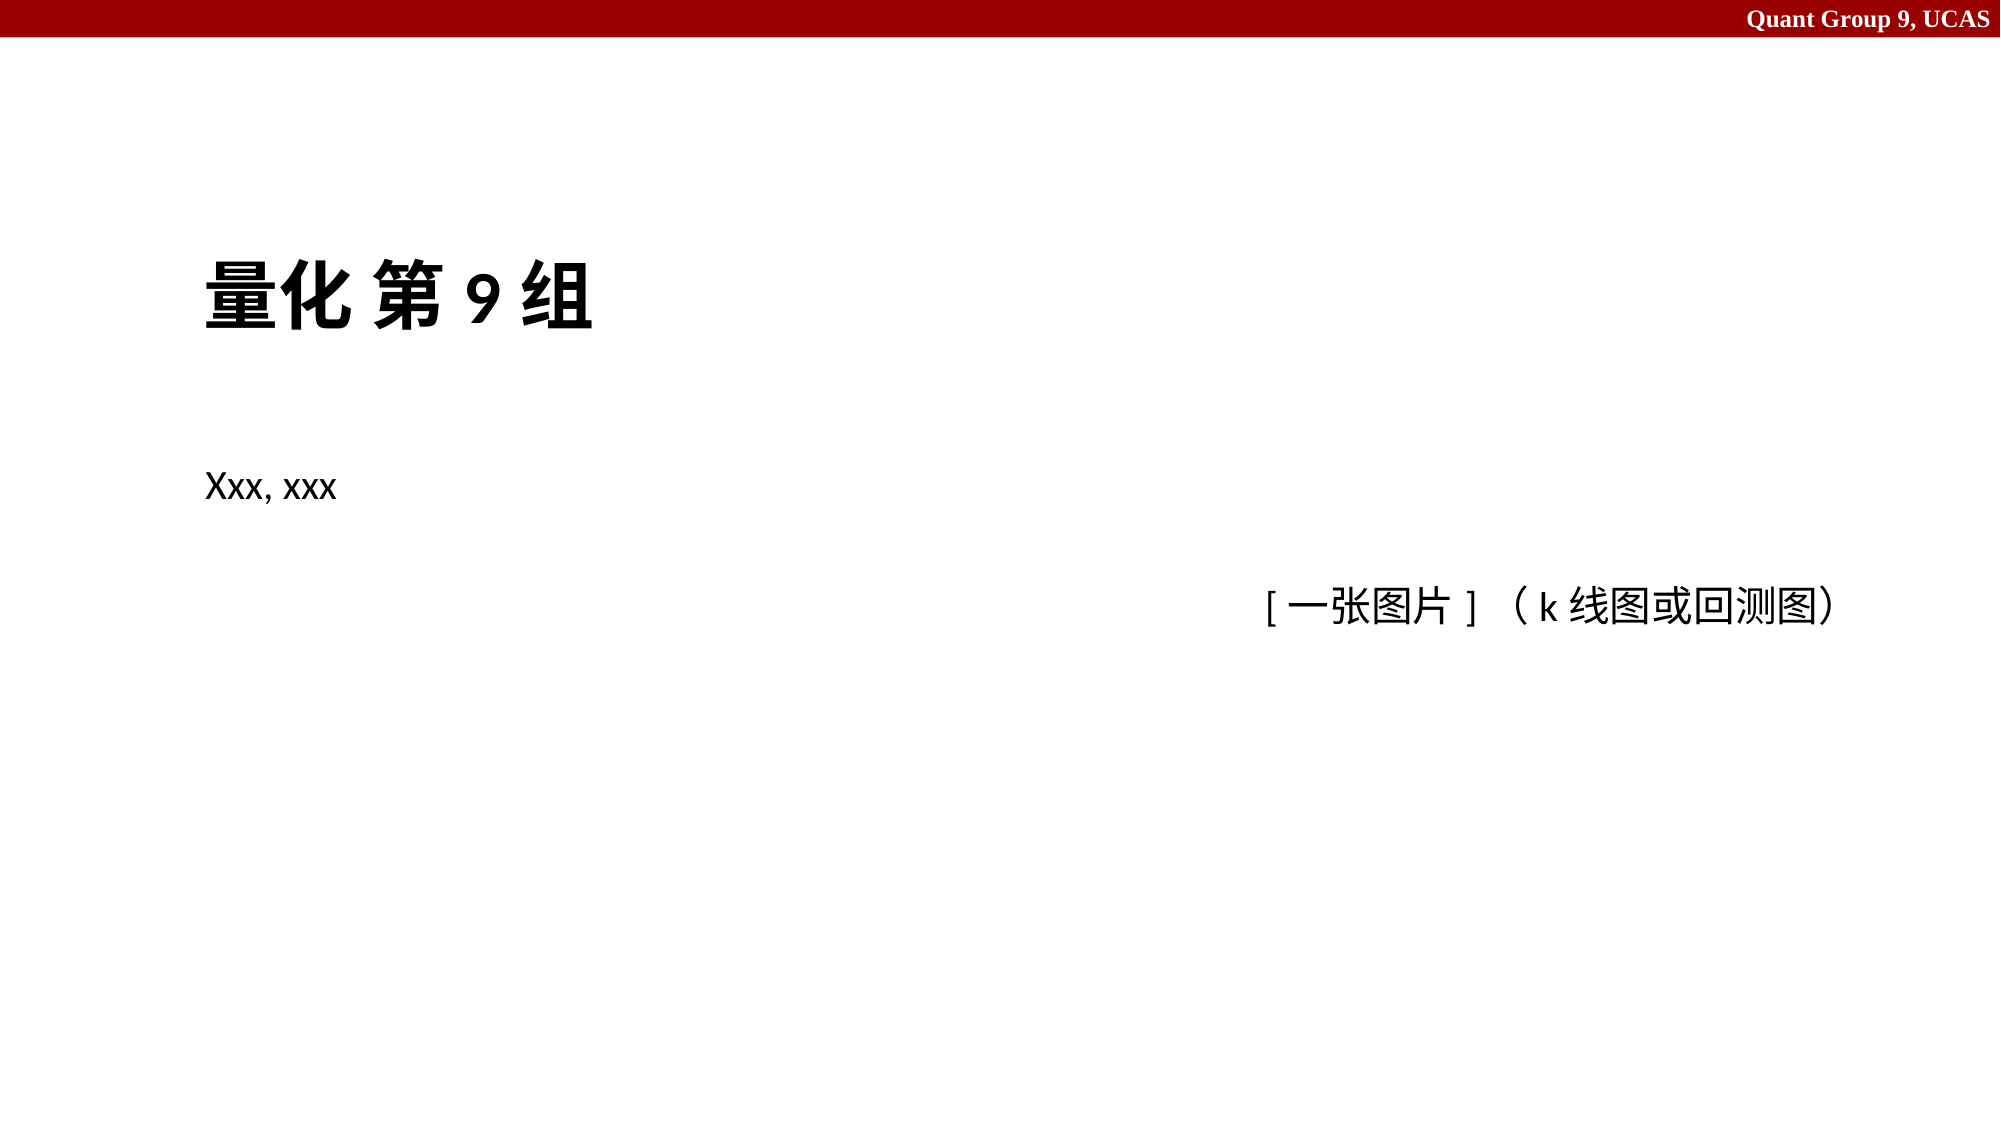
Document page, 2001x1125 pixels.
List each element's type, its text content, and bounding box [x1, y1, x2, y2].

title 量化 第9组 [188, 193, 1704, 394]
text_box [一张图片]（k线图或回测图） [1250, 572, 1990, 672]
subtitle Xxx, xxx [190, 449, 931, 551]
